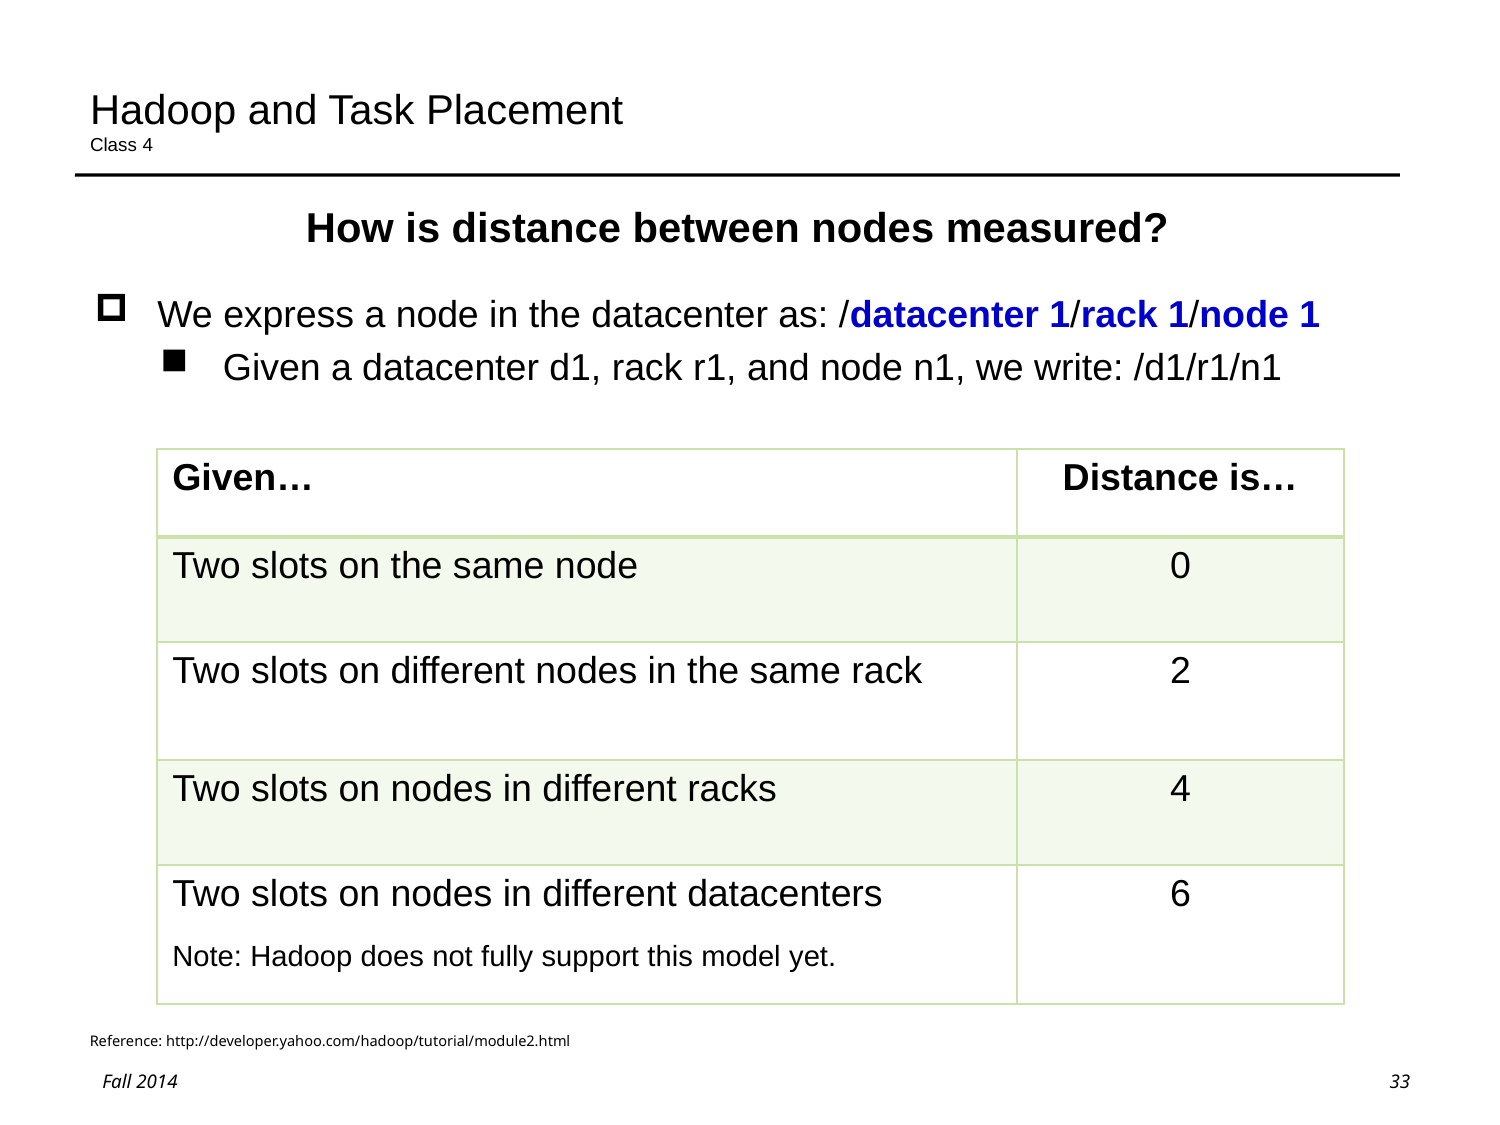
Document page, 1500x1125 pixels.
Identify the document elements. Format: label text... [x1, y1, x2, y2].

table_cell 2 [1018, 643, 1343, 759]
table_cell Two slots on the same node [158, 539, 1016, 641]
table_header Distance is… [1018, 450, 1343, 535]
table_cell 0 [1018, 539, 1343, 641]
slide_number 33 [1074, 1062, 1425, 1100]
table_cell 6 [1018, 866, 1343, 1003]
table_cell 4 [1018, 761, 1343, 864]
title Hadoop and Task Placement Class 4 [75, 45, 1425, 163]
text_box Reference: http://developer.yahoo.com/hadoop/tutorial/module2.html [74, 1024, 1425, 1058]
table_cell Two slots on different nodes in the same rack [158, 643, 1016, 759]
table_cell Two slots on nodes in different datacenters Note: Hadoop does not fully support this model yet. [158, 866, 1016, 1003]
table_cell Two slots on nodes in different racks [158, 761, 1016, 864]
table_header Given… [158, 450, 1016, 535]
text_box How is distance between nodes measured? We express a node in the datacenter as: /datacenter 1/rack 1/node 1 Given a datacenter d1, rack r1, and node n1, we write: /d1/r1/n1 [70, 193, 1405, 405]
